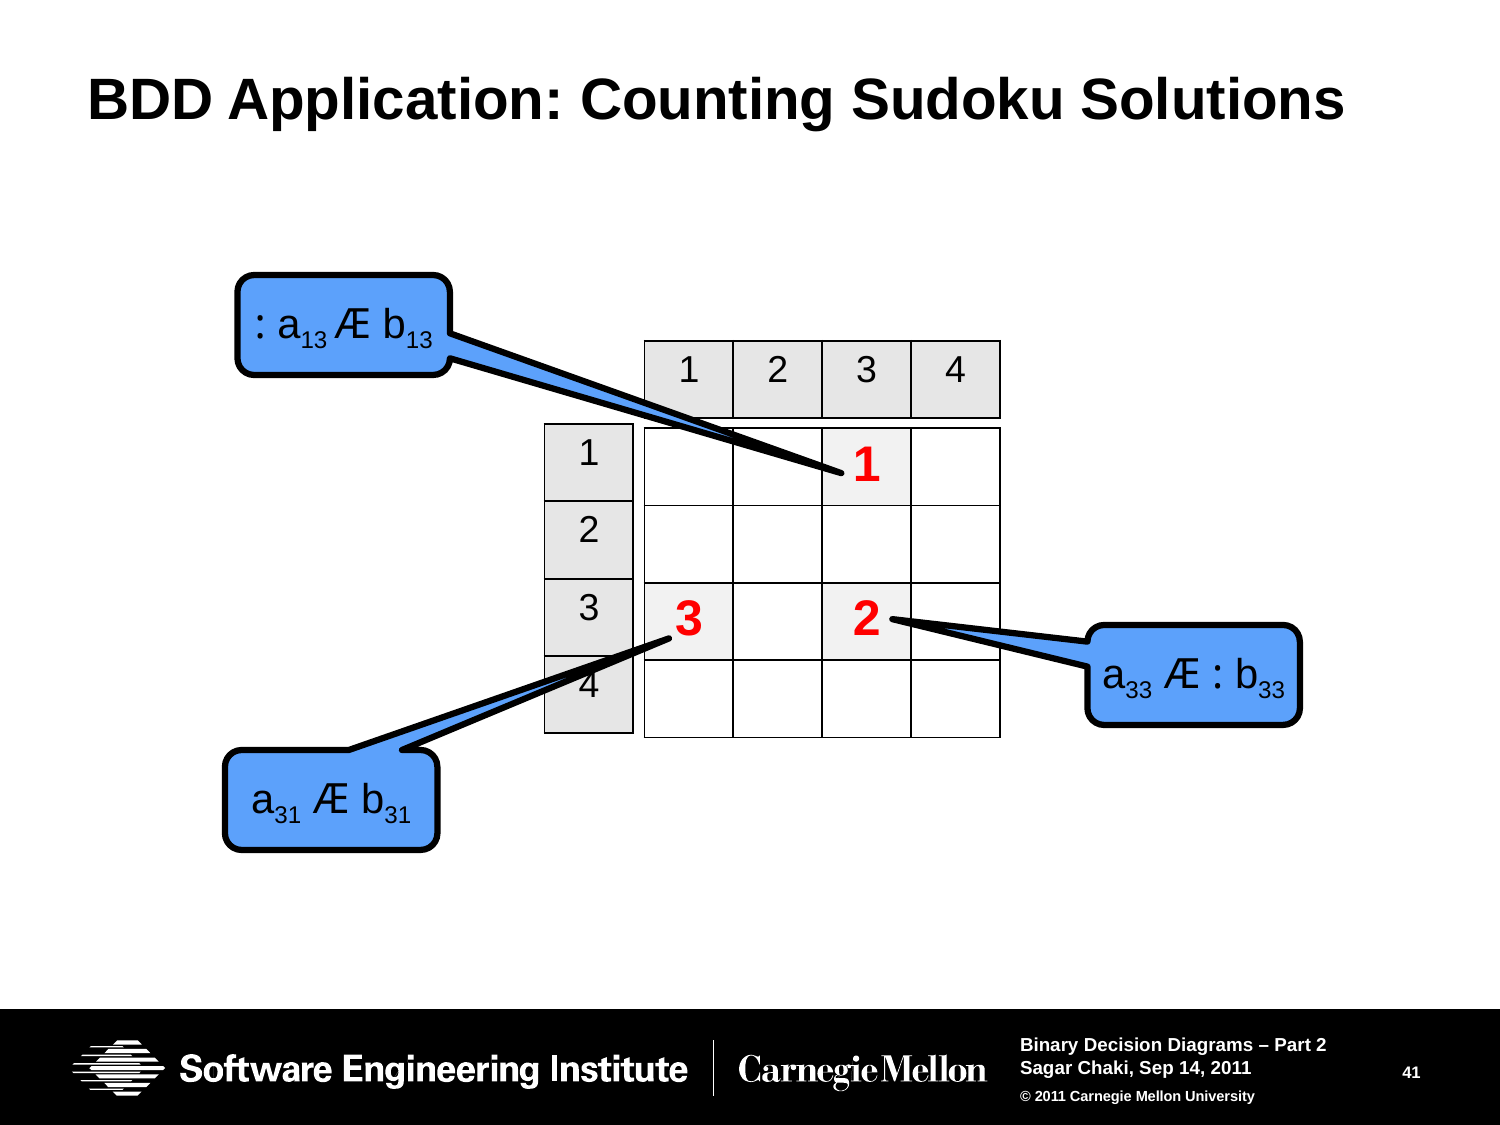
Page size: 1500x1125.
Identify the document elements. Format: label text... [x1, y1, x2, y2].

text_box a31 Æ b31 [224, 638, 670, 850]
table_header [734, 442, 821, 505]
table_cell [912, 506, 999, 582]
text_box : a13 Æ b13 [237, 275, 842, 474]
table_header 4 [912, 342, 999, 417]
table_header 3 [823, 342, 910, 417]
table_cell [912, 625, 999, 659]
table_header 1 [545, 425, 632, 500]
table_header 1 [645, 342, 732, 417]
table_header 1 [823, 429, 910, 505]
table_cell [912, 661, 999, 737]
table_header 2 [734, 342, 821, 417]
table_cell [734, 661, 821, 737]
table_cell [823, 506, 910, 582]
table_cell 3 [545, 580, 632, 655]
title BDD Application: Counting Sudoku Solutions [87, 69, 1426, 133]
table_cell 2 [545, 502, 632, 578]
table_cell [912, 584, 999, 631]
table_cell [734, 584, 821, 659]
table_header [912, 429, 999, 505]
table_header [734, 429, 821, 465]
table_cell [645, 506, 732, 582]
table_cell [823, 661, 910, 737]
table_cell [734, 506, 821, 582]
table_cell 2 [823, 584, 910, 659]
table_cell 4 [545, 657, 632, 732]
table_cell [645, 661, 732, 737]
table_header [645, 429, 732, 505]
table_cell 3 [645, 584, 732, 659]
text_box a33 Æ : b33 [892, 619, 1300, 725]
